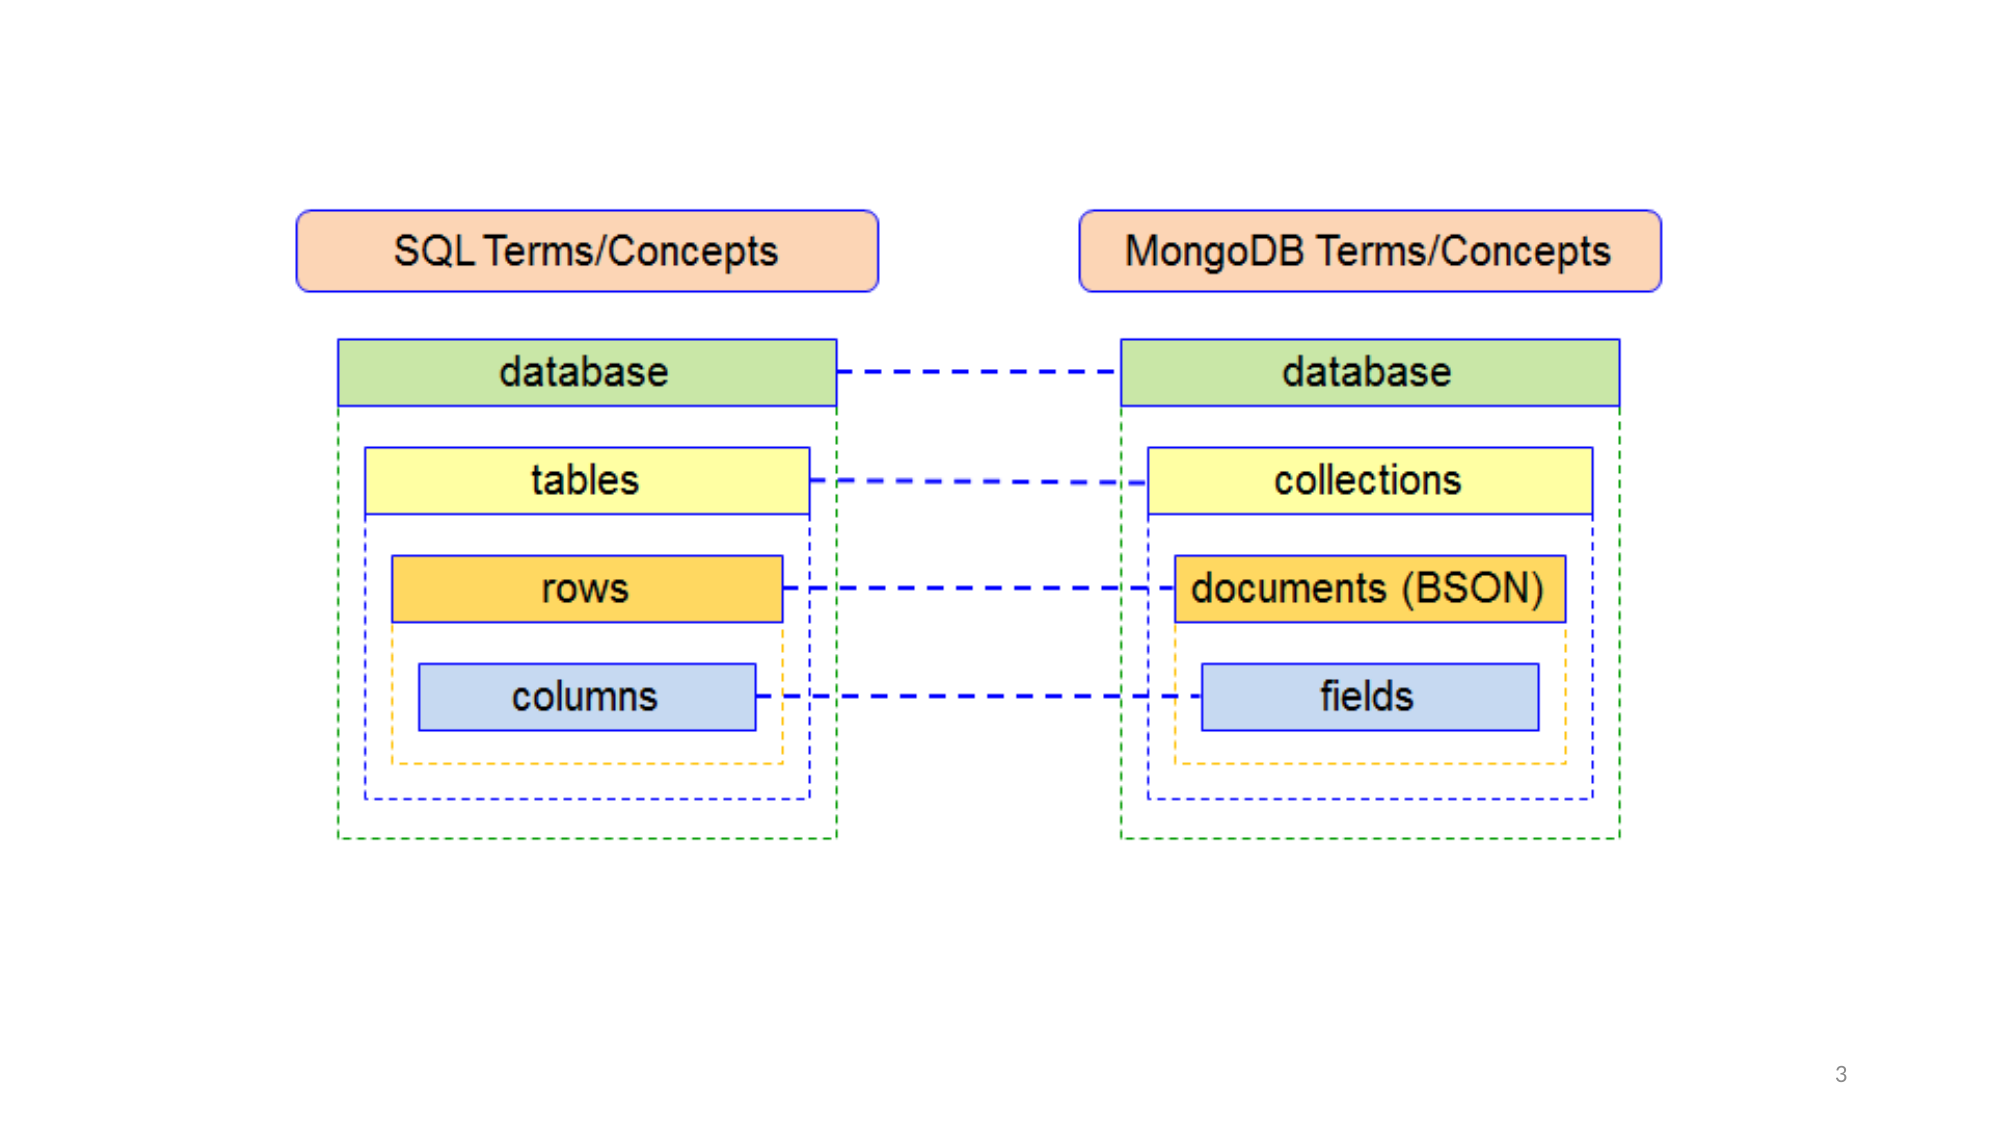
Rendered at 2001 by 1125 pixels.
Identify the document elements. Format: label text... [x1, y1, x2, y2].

picture [265, 160, 1696, 913]
slide_number 3 [1412, 1042, 1863, 1103]
